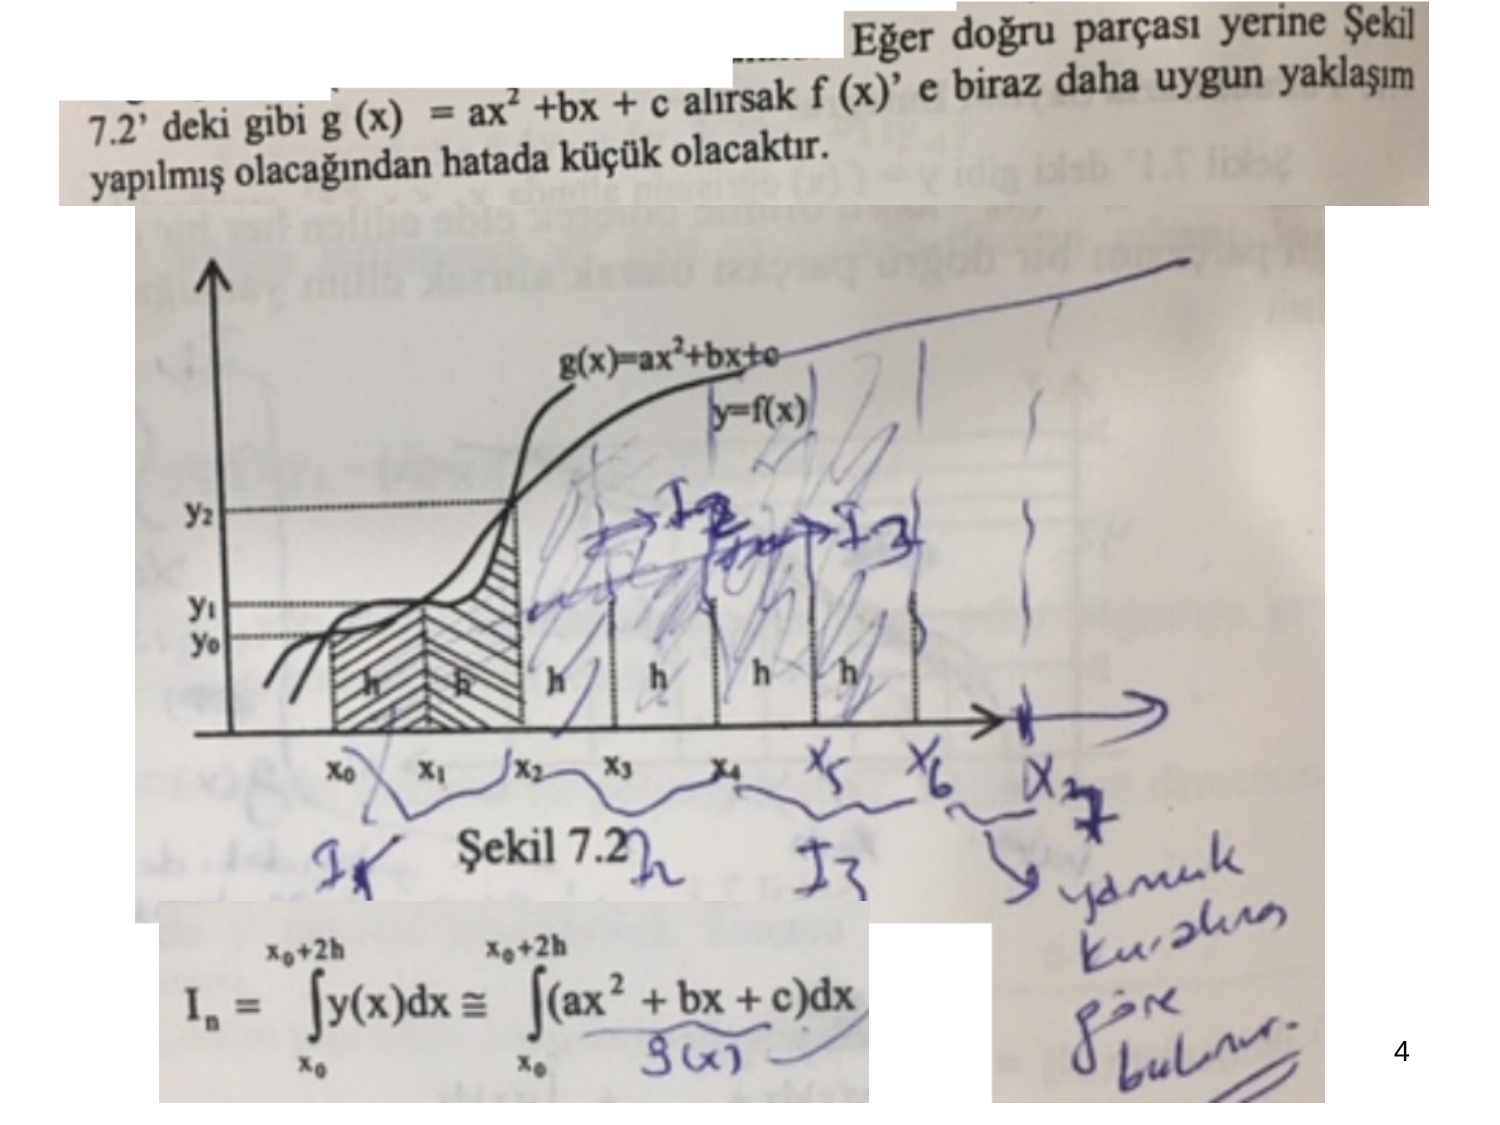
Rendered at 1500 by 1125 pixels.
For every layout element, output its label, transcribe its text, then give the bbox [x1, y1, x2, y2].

picture [58, 0, 1429, 1103]
slide_number 4 [1328, 1024, 1426, 1103]
